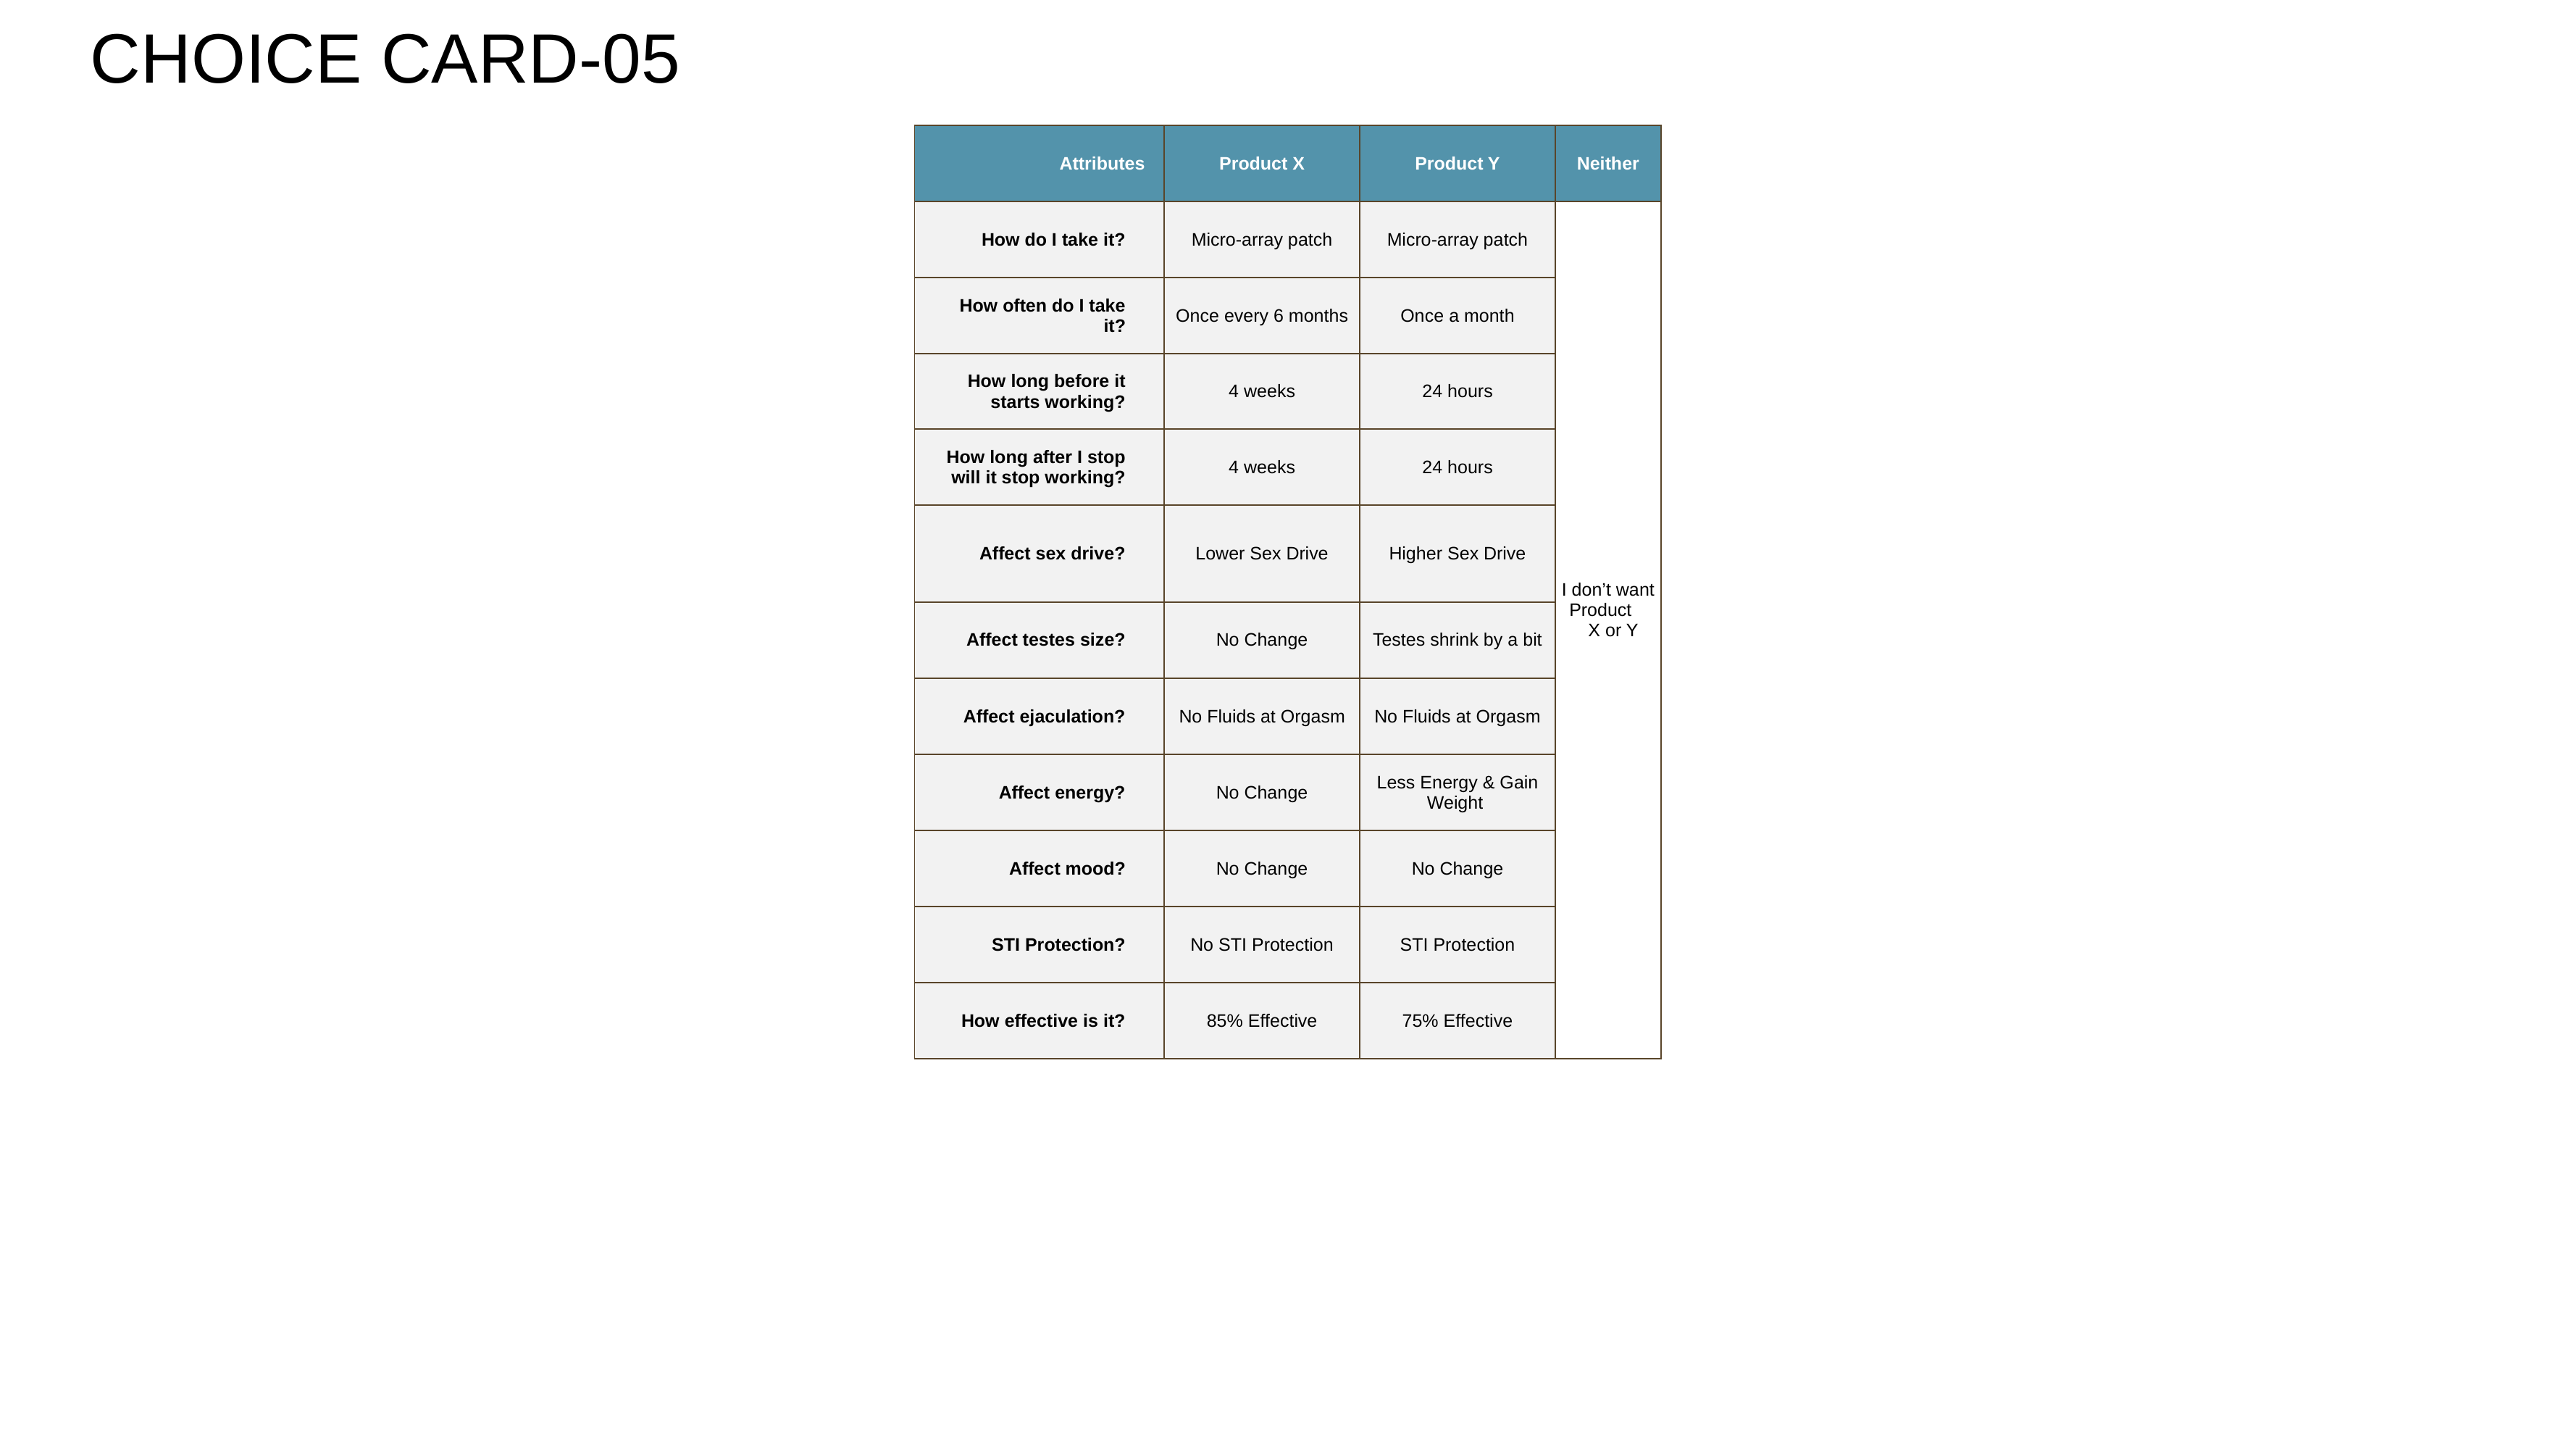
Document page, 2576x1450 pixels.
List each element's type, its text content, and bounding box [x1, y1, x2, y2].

table_cell No Change [1165, 755, 1359, 830]
table_cell How effective is it? [915, 983, 1163, 1058]
table_cell Once every 6 months [1165, 278, 1359, 353]
table_header Neither [1556, 126, 1660, 201]
table_cell Affect mood? [915, 831, 1163, 906]
table_cell 24 hours [1360, 354, 1555, 428]
table_cell Micro-array patch [1165, 202, 1359, 277]
table_cell No Change [1165, 603, 1359, 678]
table_cell How often do I take it? [915, 278, 1163, 353]
table_cell Affect testes size? [915, 603, 1163, 678]
table_cell Once a month [1360, 278, 1555, 353]
table_cell Affect energy? [915, 755, 1163, 830]
table_cell 75% Effective [1360, 983, 1555, 1058]
table_header Product Y [1360, 126, 1555, 201]
table_cell Affect sex drive? [915, 506, 1163, 601]
table_cell Testes shrink by a bit [1360, 603, 1555, 678]
table_cell Affect ejaculation? [915, 679, 1163, 754]
table_cell I don’t want Product X or Y [1556, 202, 1660, 1058]
table_cell How long after I stop will it stop working? [915, 430, 1163, 504]
table_cell No STI Protection [1165, 907, 1359, 982]
table_cell How long before it starts working? [915, 354, 1163, 428]
table_cell How do I take it? [915, 202, 1163, 277]
table_cell Less Energy & Gain Weight [1360, 755, 1555, 830]
table_cell 24 hours [1360, 430, 1555, 504]
table_cell 85% Effective [1165, 983, 1359, 1058]
table_cell No Change [1165, 831, 1359, 906]
table_cell STI Protection [1360, 907, 1555, 982]
table_header Attributes [915, 126, 1163, 201]
table_cell No Fluids at Orgasm [1360, 679, 1555, 754]
table_cell STI Protection? [915, 907, 1163, 982]
table_cell Micro-array patch [1360, 202, 1555, 277]
text_box CHOICE CARD-05 [80, 45, 2041, 125]
table_cell 4 weeks [1165, 430, 1359, 504]
table_cell Higher Sex Drive [1360, 506, 1555, 601]
table_cell 4 weeks [1165, 354, 1359, 428]
table_cell No Fluids at Orgasm [1165, 679, 1359, 754]
table_cell No Change [1360, 831, 1555, 906]
table_cell Lower Sex Drive [1165, 506, 1359, 601]
table_header Product X [1165, 126, 1359, 201]
